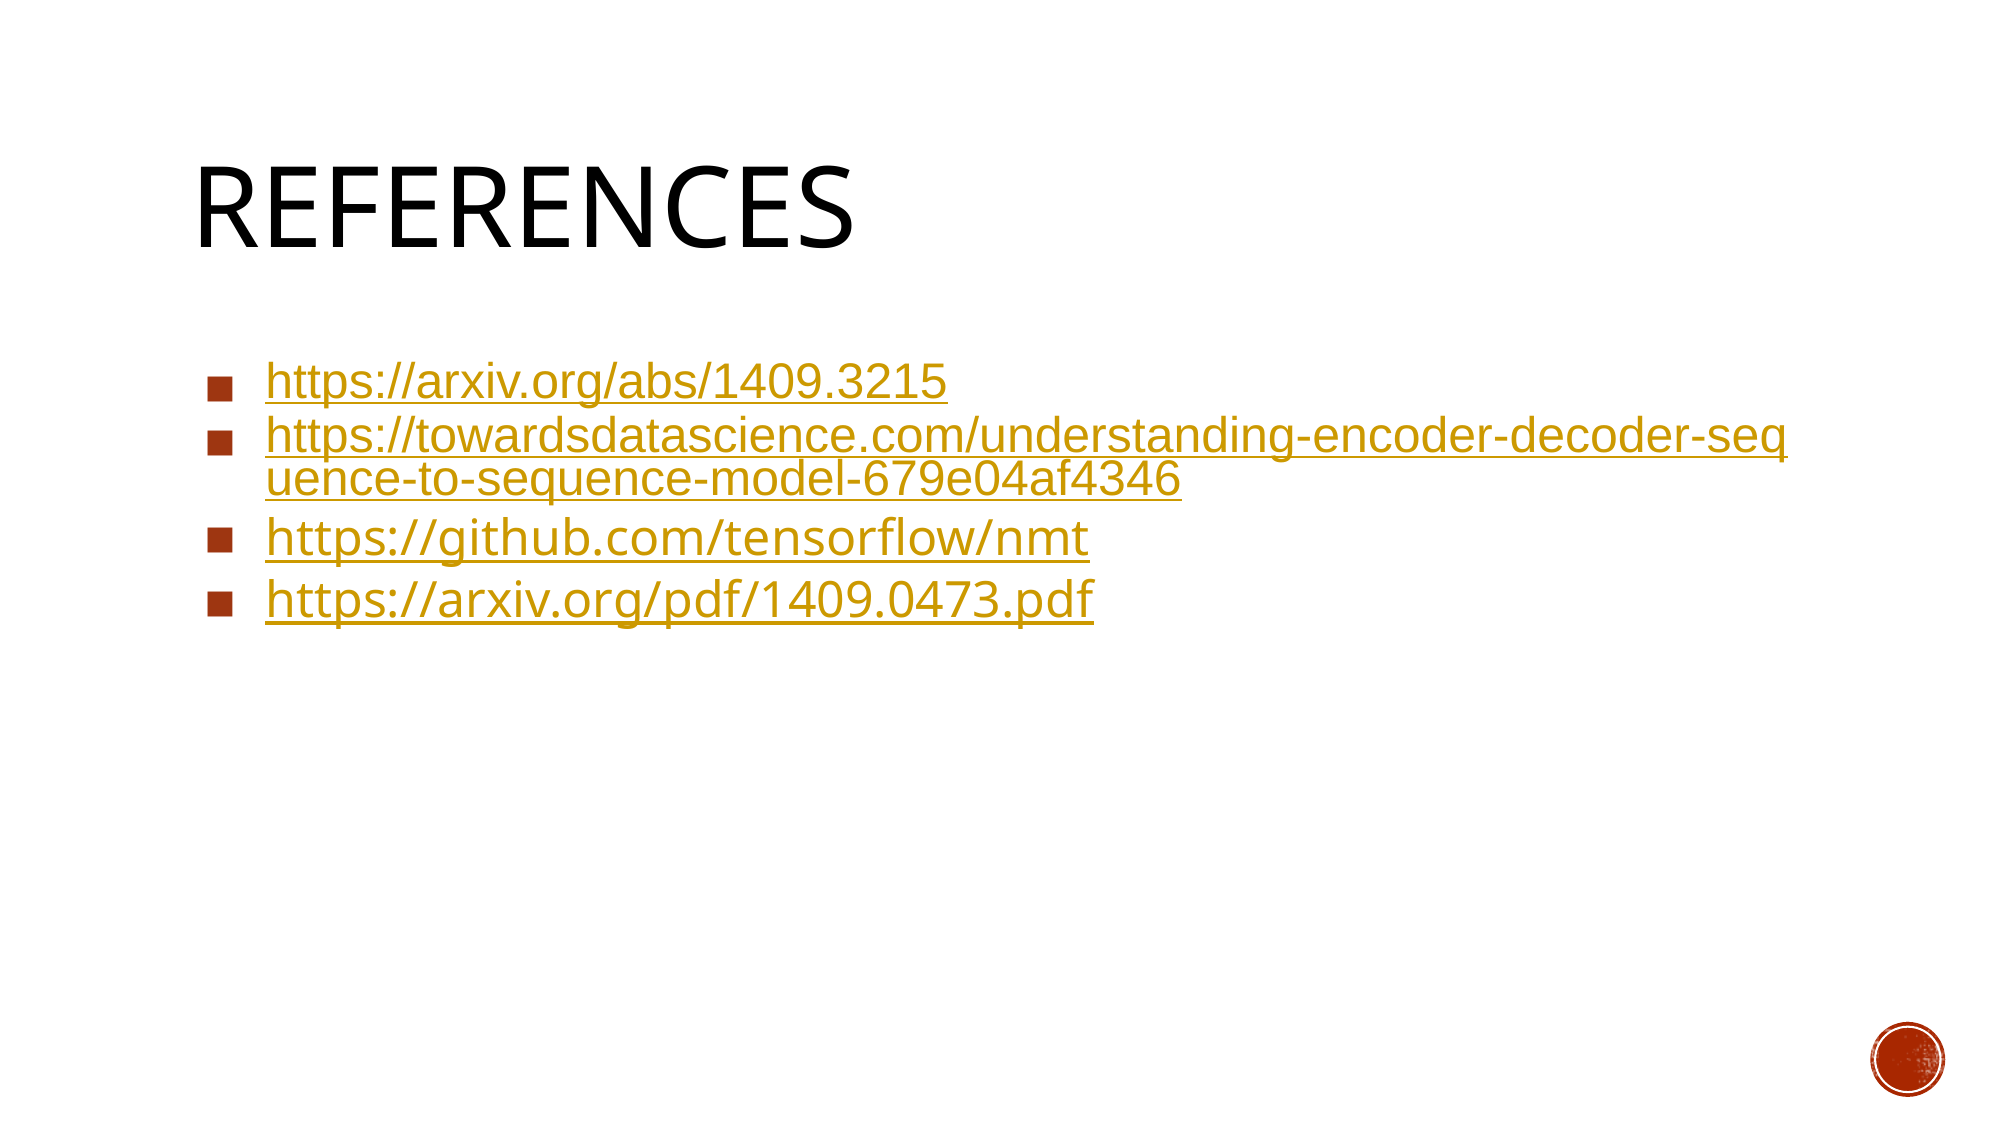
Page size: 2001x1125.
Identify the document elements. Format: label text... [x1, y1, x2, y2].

title REFERENCES [175, 79, 1826, 344]
list https://arxiv.org/abs/1409.3215 https://towardsdatascience.com/understanding-encoder-decoder-sequence-to-sequence-model-679e04af4346 https://github.com/tensorflow/nmt https://arxiv.org/pdf/1409.0473.pdf [175, 348, 1826, 1013]
picture [1870, 1021, 1946, 1097]
